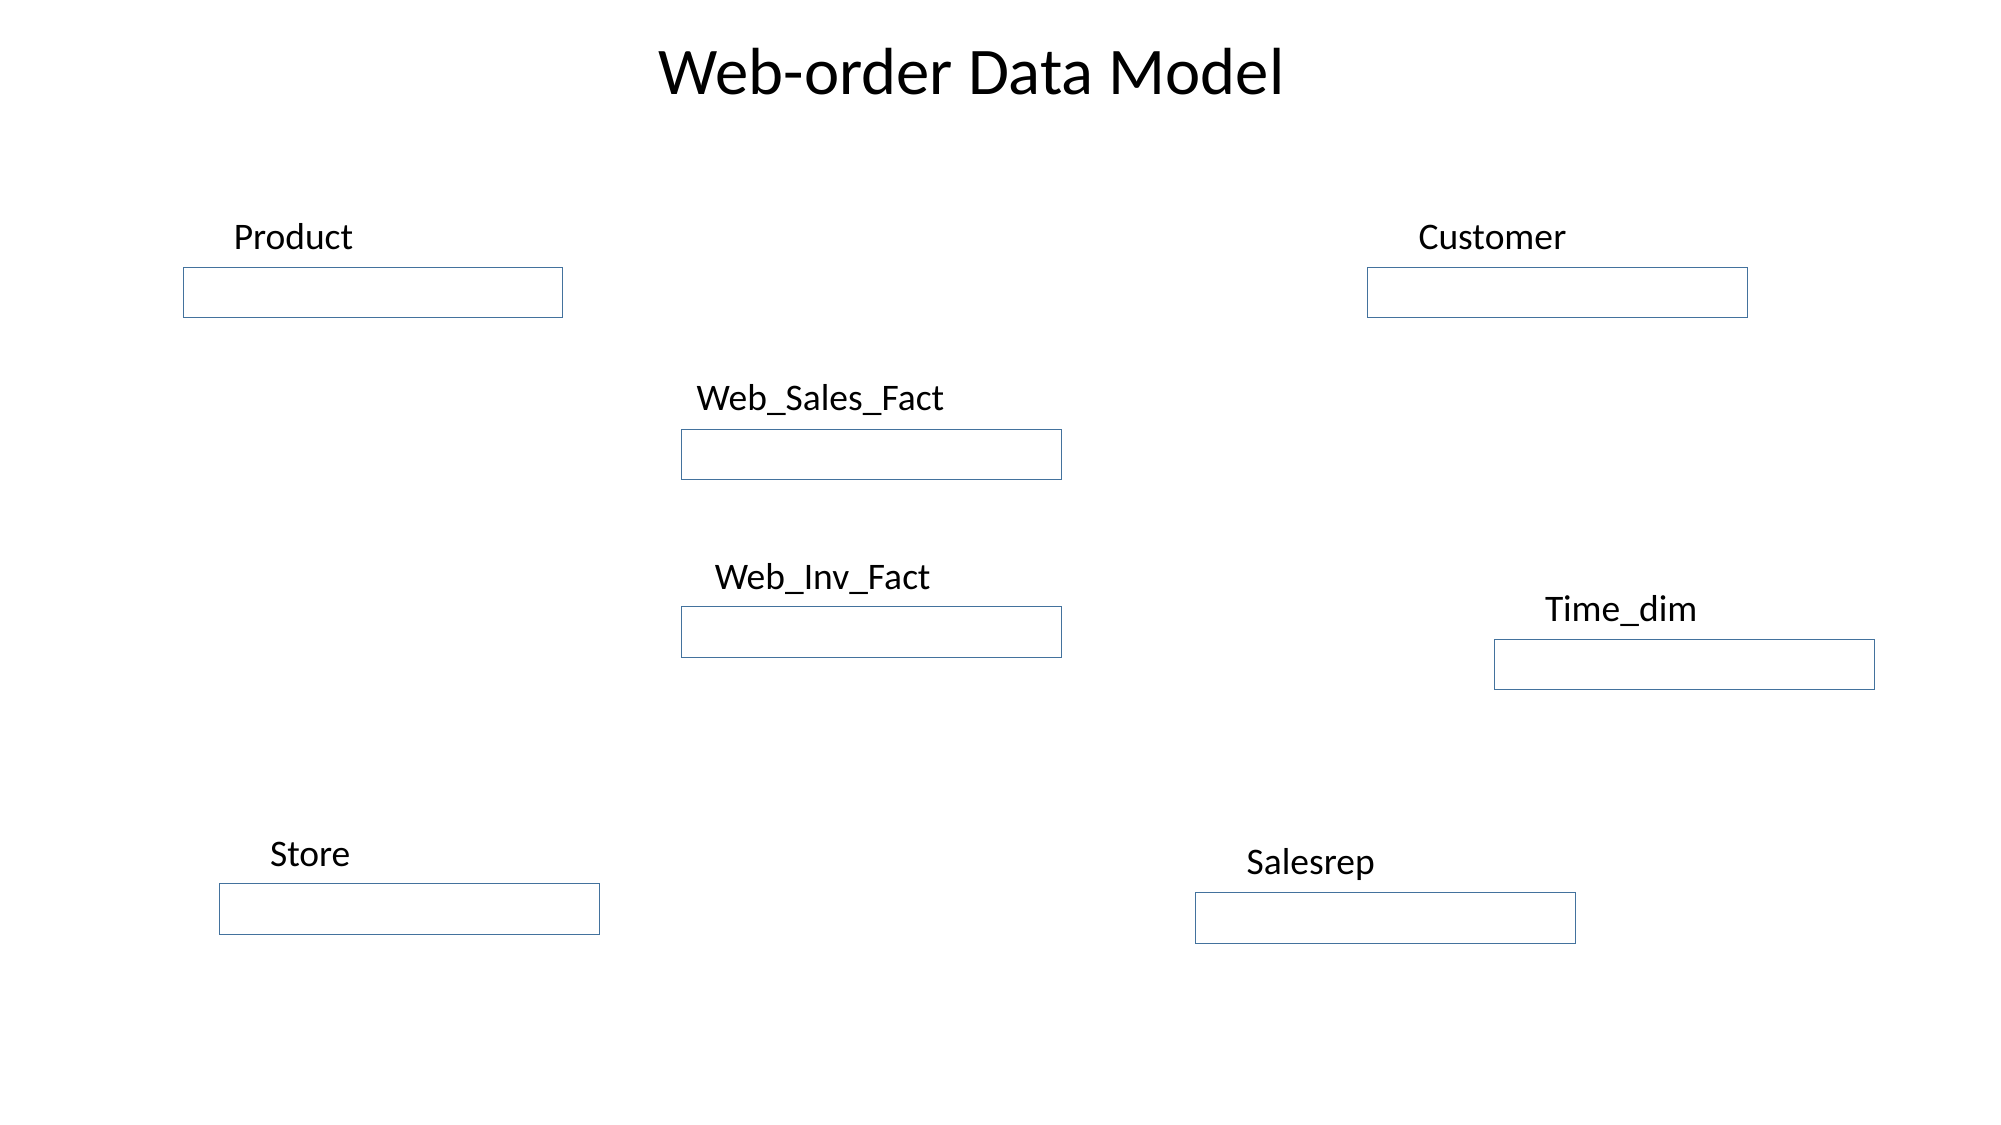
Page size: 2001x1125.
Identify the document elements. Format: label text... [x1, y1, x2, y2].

text_box [681, 429, 1062, 480]
text_box Web_Inv_Fact [699, 544, 1044, 604]
text_box [1195, 892, 1576, 944]
text_box Customer [1403, 204, 1748, 265]
text_box [1367, 267, 1748, 318]
text_box Web-order Data Model [539, 20, 1404, 116]
text_box Salesrep [1231, 829, 1576, 890]
text_box Web_Sales_Fact [681, 365, 1111, 426]
text_box Store [255, 821, 599, 881]
text_box [219, 883, 600, 935]
text_box [1494, 639, 1875, 690]
text_box [681, 606, 1062, 658]
text_box Product [219, 204, 563, 265]
text_box Time_dim [1530, 576, 1874, 637]
text_box [183, 267, 563, 318]
